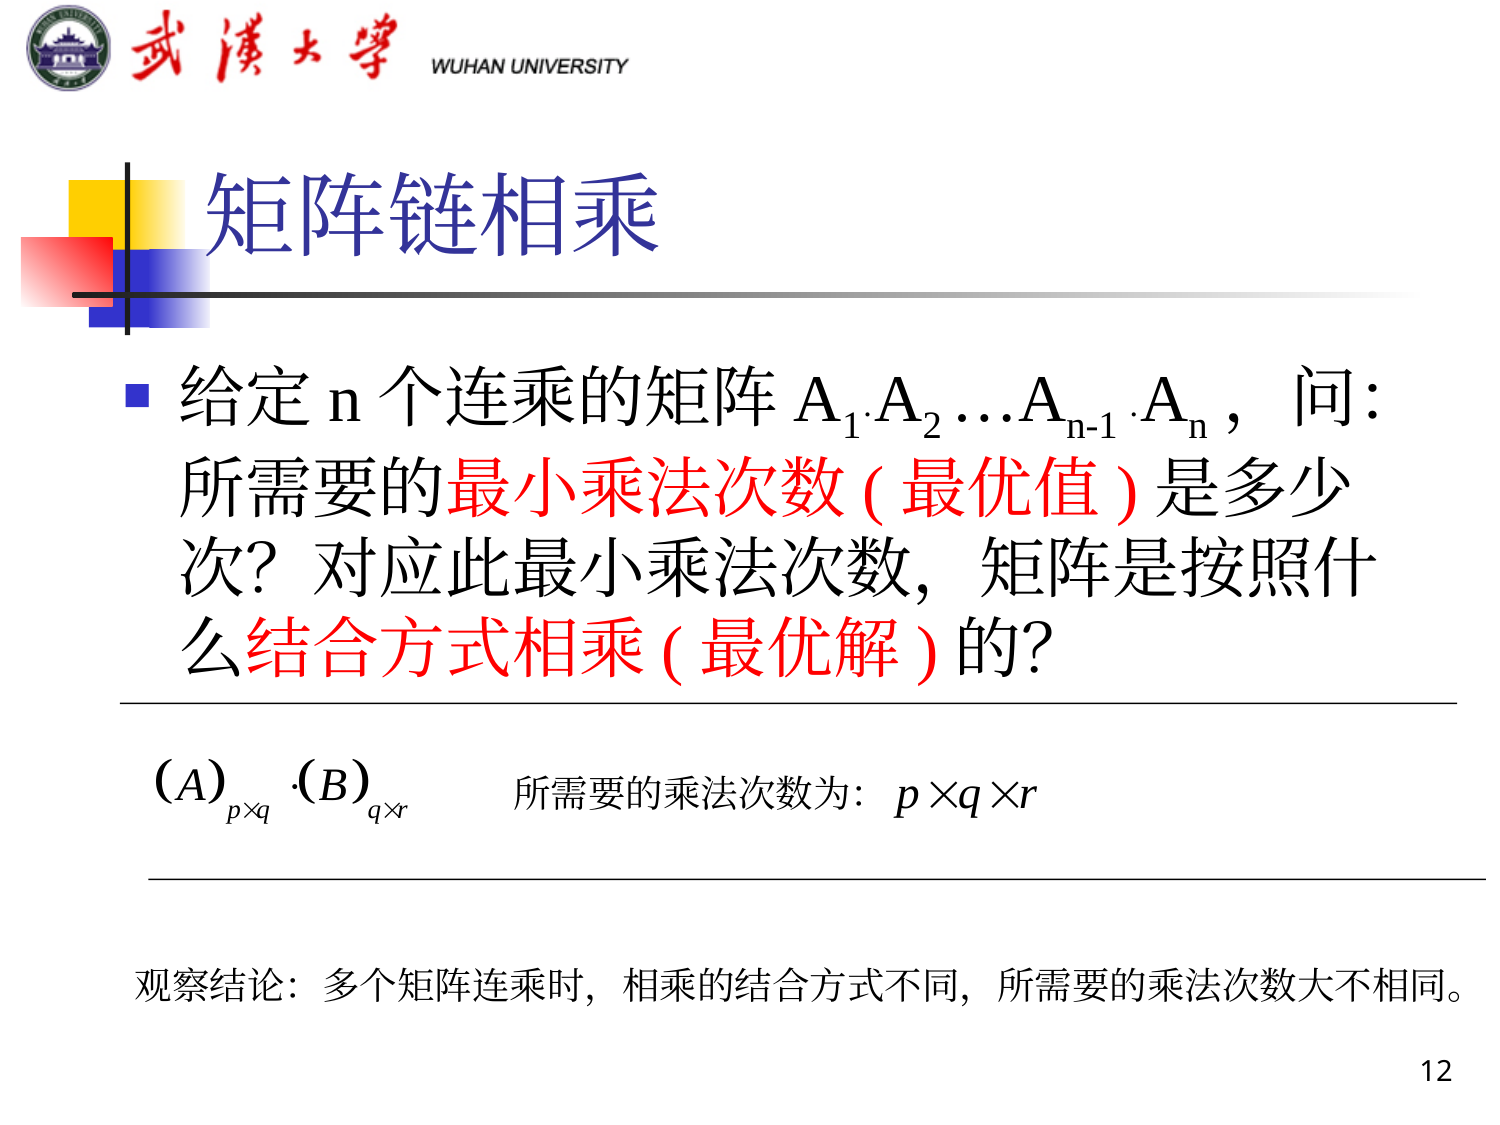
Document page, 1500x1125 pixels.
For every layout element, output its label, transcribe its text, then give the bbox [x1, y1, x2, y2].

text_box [883, 777, 1048, 828]
slide_number 12 [1155, 1024, 1468, 1100]
title 矩阵链相乘 [188, 35, 1468, 275]
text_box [148, 749, 419, 836]
picture [0, 0, 643, 93]
list 给定n个连乘的矩阵A1˙A2 …An-1 ˙An，问：所需要的最小乘法次数(最优值)是多少次？对应此最小乘法次数，矩阵是按照什么结合方式相乘(最优解)的？ [107, 347, 1458, 542]
list 给定n个连乘的矩阵A1˙A2 …An-1 ˙An，问：所需要的最小乘法次数(最优值)是多少次？对应此最小乘法次数，矩阵是按照什么结合方式相乘(最优解)的？ [107, 548, 1458, 848]
text_box 观察结论：多个矩阵连乘时，相乘的结合方式不同，所需要的乘法次数大不相同。 [119, 955, 1500, 1015]
text_box 所需要的乘法次数为： [498, 762, 904, 823]
